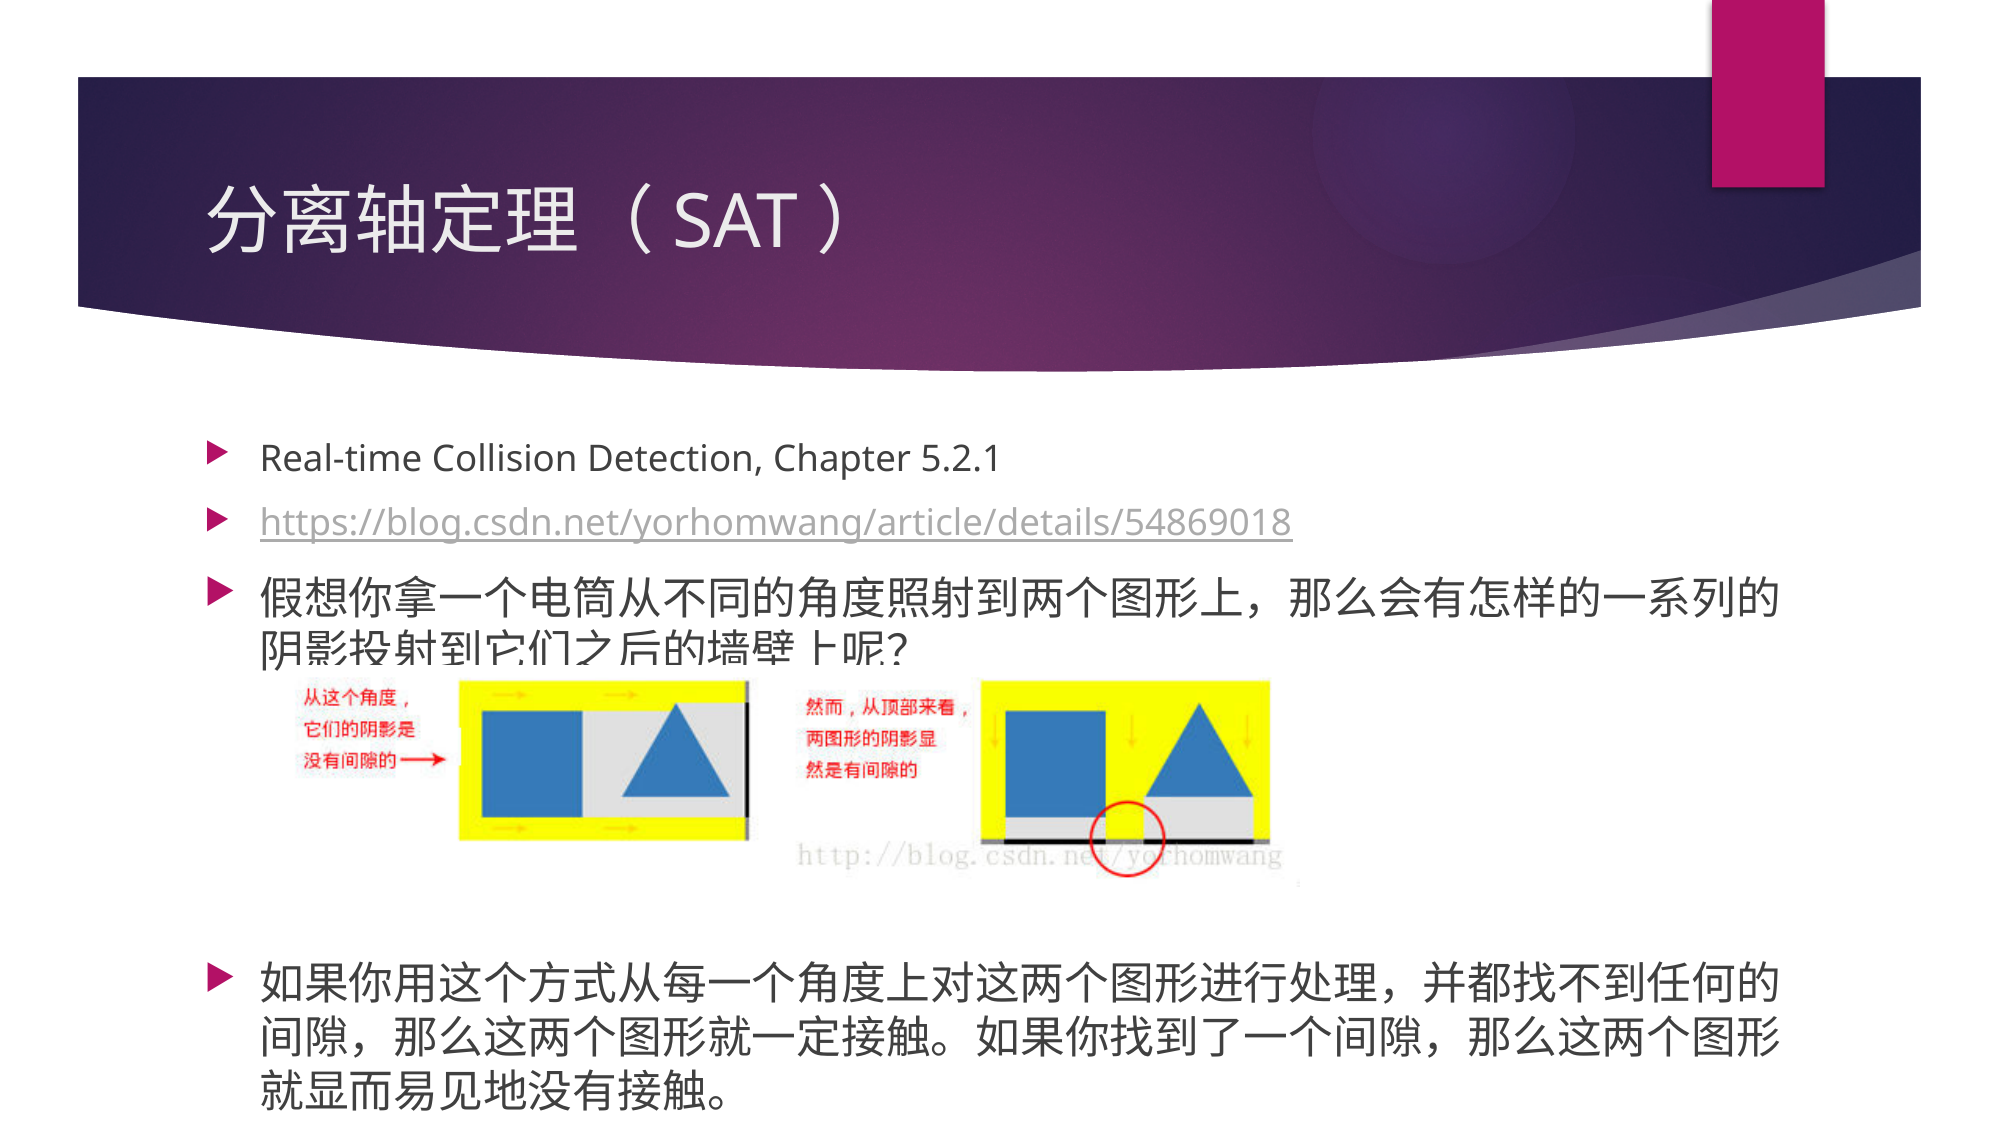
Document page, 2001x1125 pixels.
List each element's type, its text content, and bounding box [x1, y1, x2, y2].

picture [283, 665, 1300, 887]
list Real-time Collision Detection, Chapter 5.2.1 https://blog.csdn.net/yorhomwang/article/details/54869018 假想你拿一个电筒从不同的角度照射到两个图形上，那么会有怎样的一系列的阴影投射到它们之后的墙壁上呢？ 如果你用这个方式从每一个角度上对这两个图形进行处理，并都找不到任何的间隙，那么这两个图形就一定接触。如果你找到了一个间隙，那么这两个图形就显而易见地没有接触。 [189, 427, 1797, 1125]
title 分离轴定理（SAT） [189, 159, 1627, 276]
